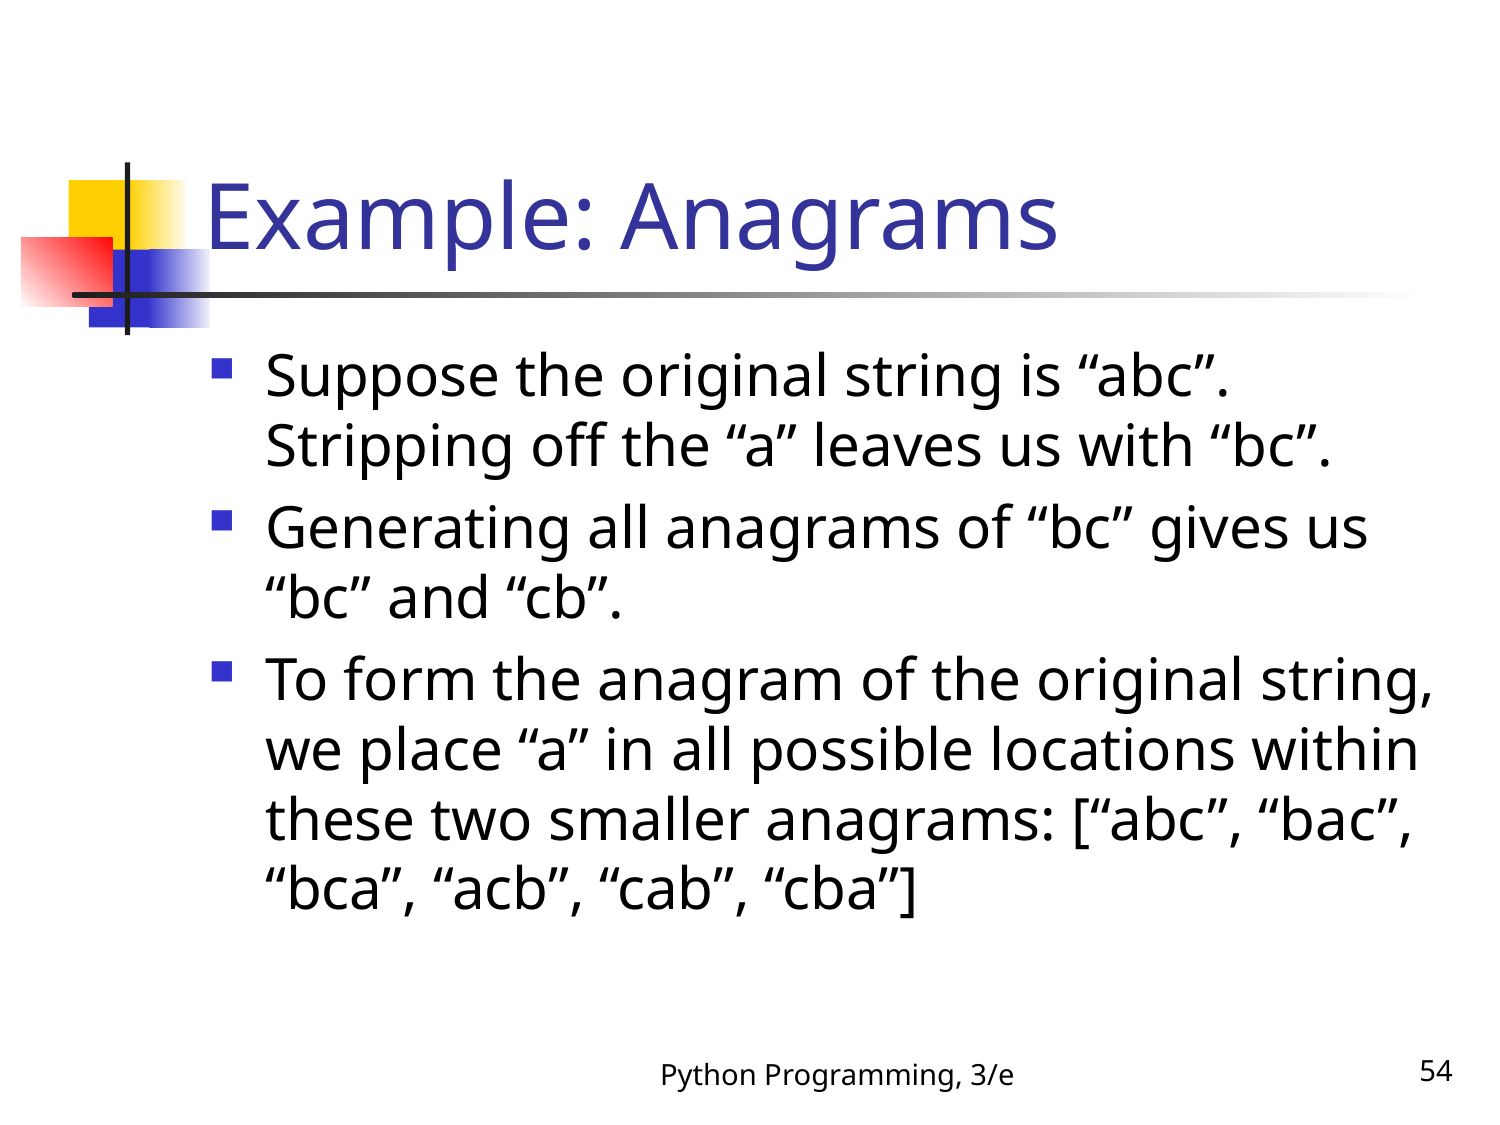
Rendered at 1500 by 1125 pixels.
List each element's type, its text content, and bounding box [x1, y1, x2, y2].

title Example: Anagrams [188, 35, 1468, 275]
slide_number 54 [1154, 1023, 1468, 1100]
footer Python Programming, 3/e [599, 1023, 1076, 1100]
list Suppose the original string is “abc”. Stripping off the “a” leaves us with “bc”. Generating all anagrams of “bc” gives us “bc” and “cb”. To form the anagram of the original string, we place “a” in all possible locations within these two smaller anagrams: [“abc”, “bac”, “bca”, “acb”, “cab”, “cba”] [193, 331, 1469, 1006]
